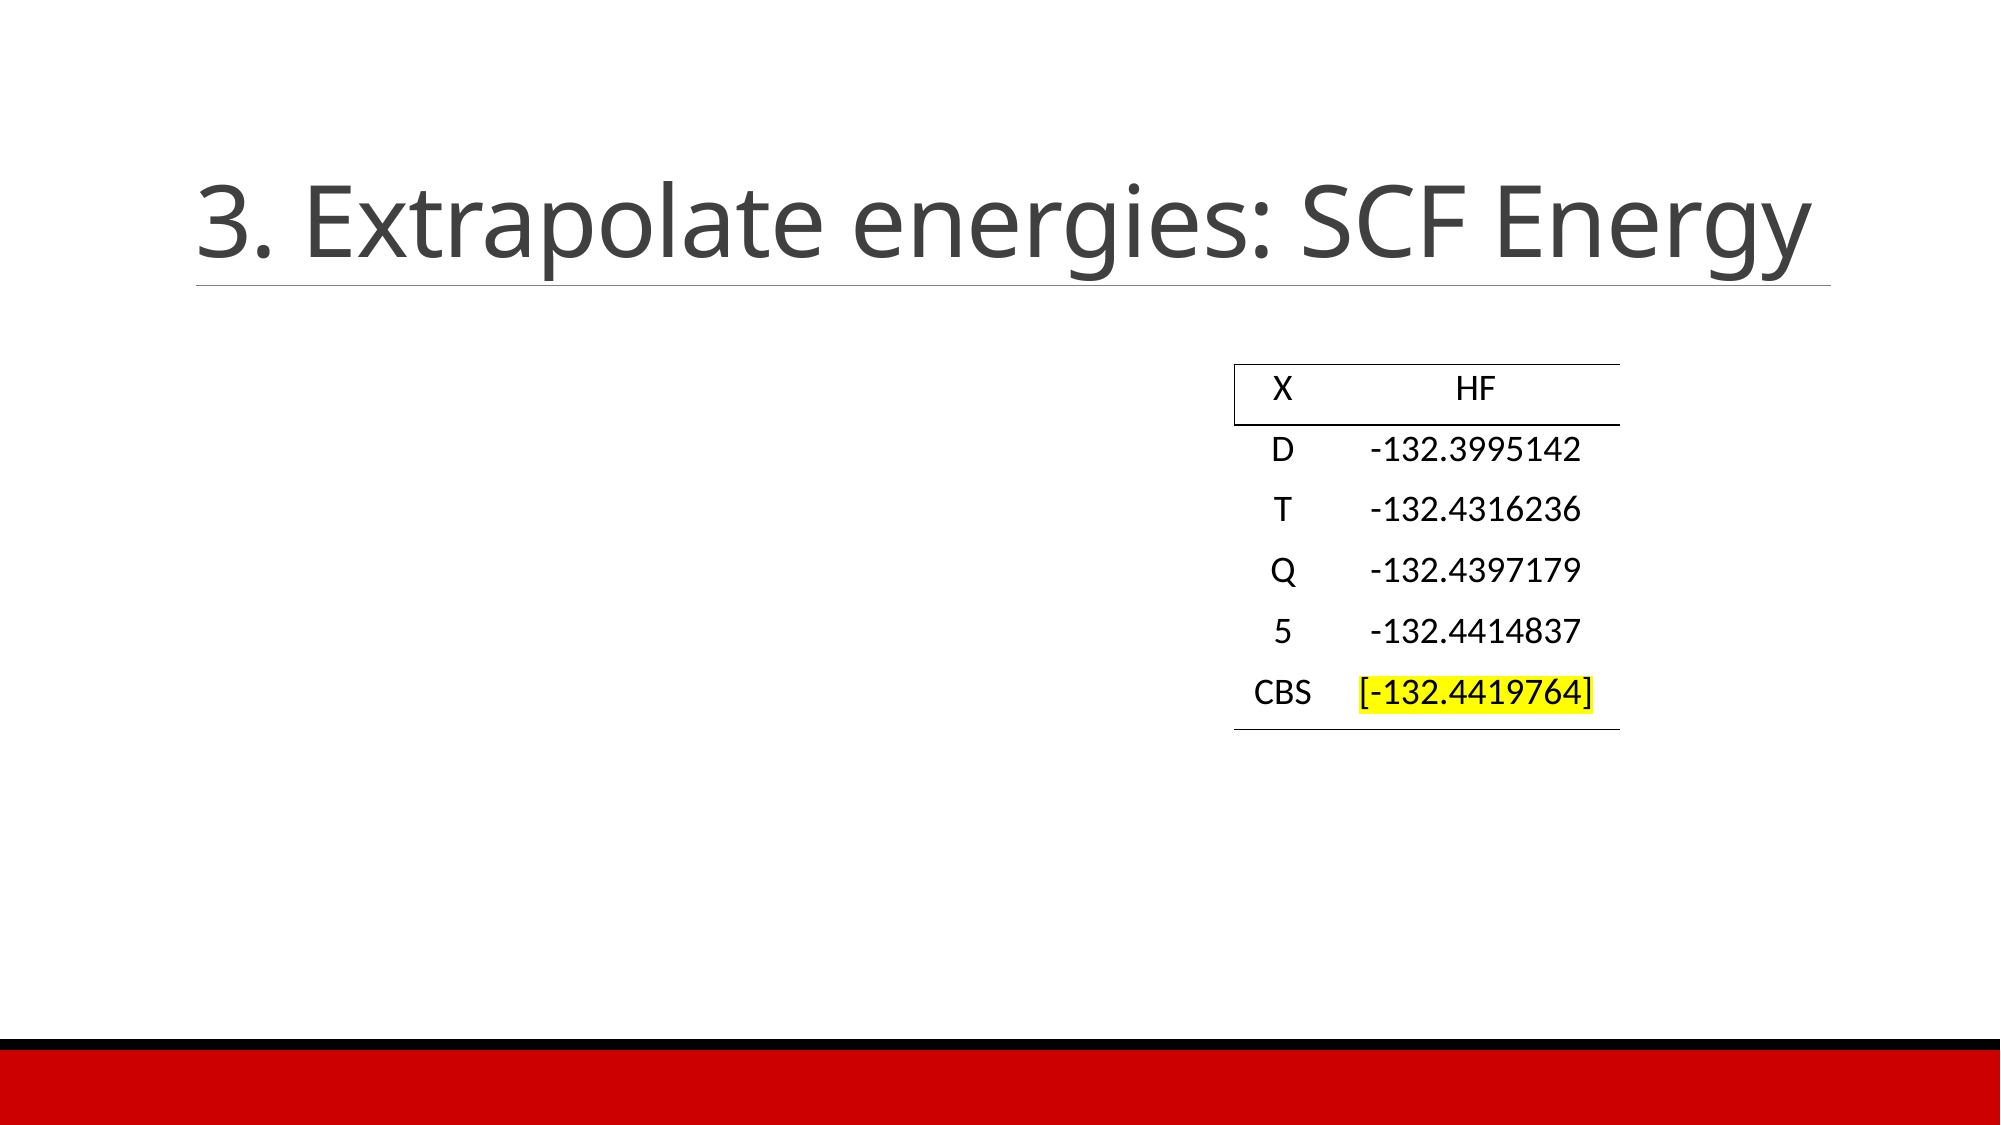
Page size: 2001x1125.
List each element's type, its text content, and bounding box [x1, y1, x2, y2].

title 3. Extrapolate energies: SCF Energy [180, 47, 1830, 285]
table_cell -132.4316236 [1332, 486, 1620, 547]
table_cell [-132.4419764] [1332, 669, 1620, 729]
table_cell D [1234, 426, 1332, 486]
table_cell -132.4397179 [1332, 547, 1620, 608]
table_cell -132.4414837 [1332, 608, 1620, 669]
table_cell T [1234, 486, 1332, 547]
table_cell Q [1234, 547, 1332, 608]
table_cell CBS [1234, 669, 1332, 729]
table_cell 5 [1234, 608, 1332, 669]
table_header X [1235, 365, 1332, 424]
table_cell -132.3995142 [1332, 426, 1620, 486]
table_header HF [1332, 365, 1620, 424]
